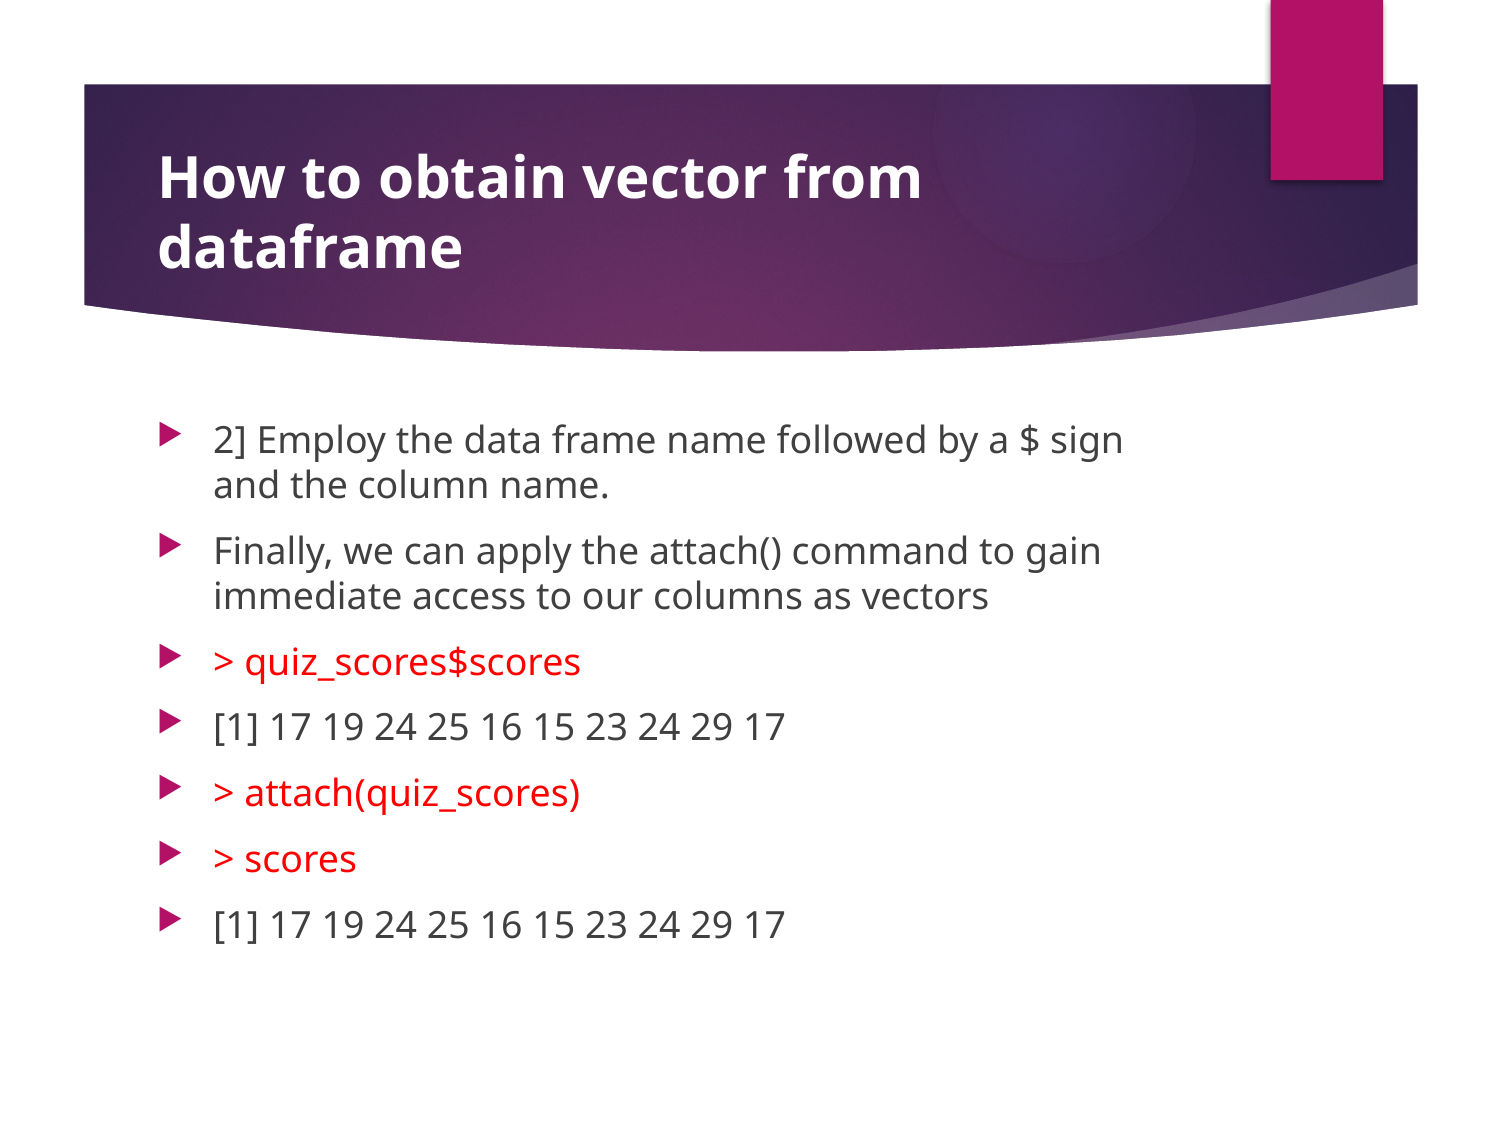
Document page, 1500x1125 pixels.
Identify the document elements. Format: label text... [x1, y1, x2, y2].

list 2] Employ the data frame name followed by a $ sign and the column name. Finally, we can apply the attach() command to gain immediate access to our columns as vectors > quiz_scores$scores [1] 17 19 24 25 16 15 23 24 29 17 > attach(quiz_scores) > scores [1] 17 19 24 25 16 15 23 24 29 17 [141, 408, 1183, 988]
title How to obtain vector from dataframe [142, 152, 1183, 269]
